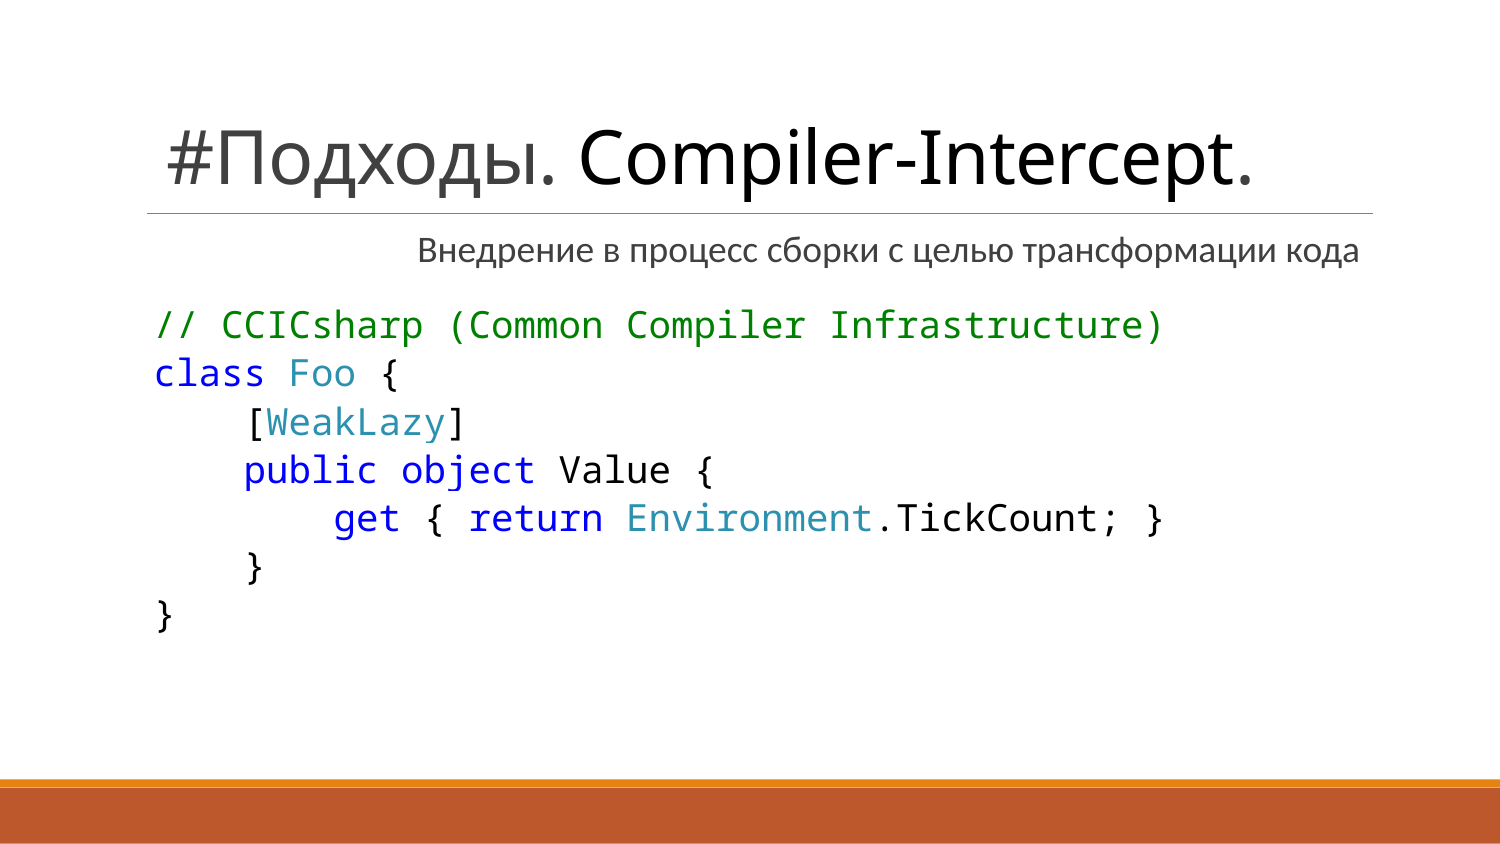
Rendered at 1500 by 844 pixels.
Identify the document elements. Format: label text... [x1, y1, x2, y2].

list Внедрение в процесс сборки с целью трансформации кода [75, 215, 1377, 284]
text_box // CCICsharp (Common Compiler Infrastructure) class Foo { [WeakLazy] public object Value { get { return Environment.TickCount; } } } [138, 283, 1441, 726]
title #Подходы. Compiler-Intercept. [151, 74, 1377, 215]
